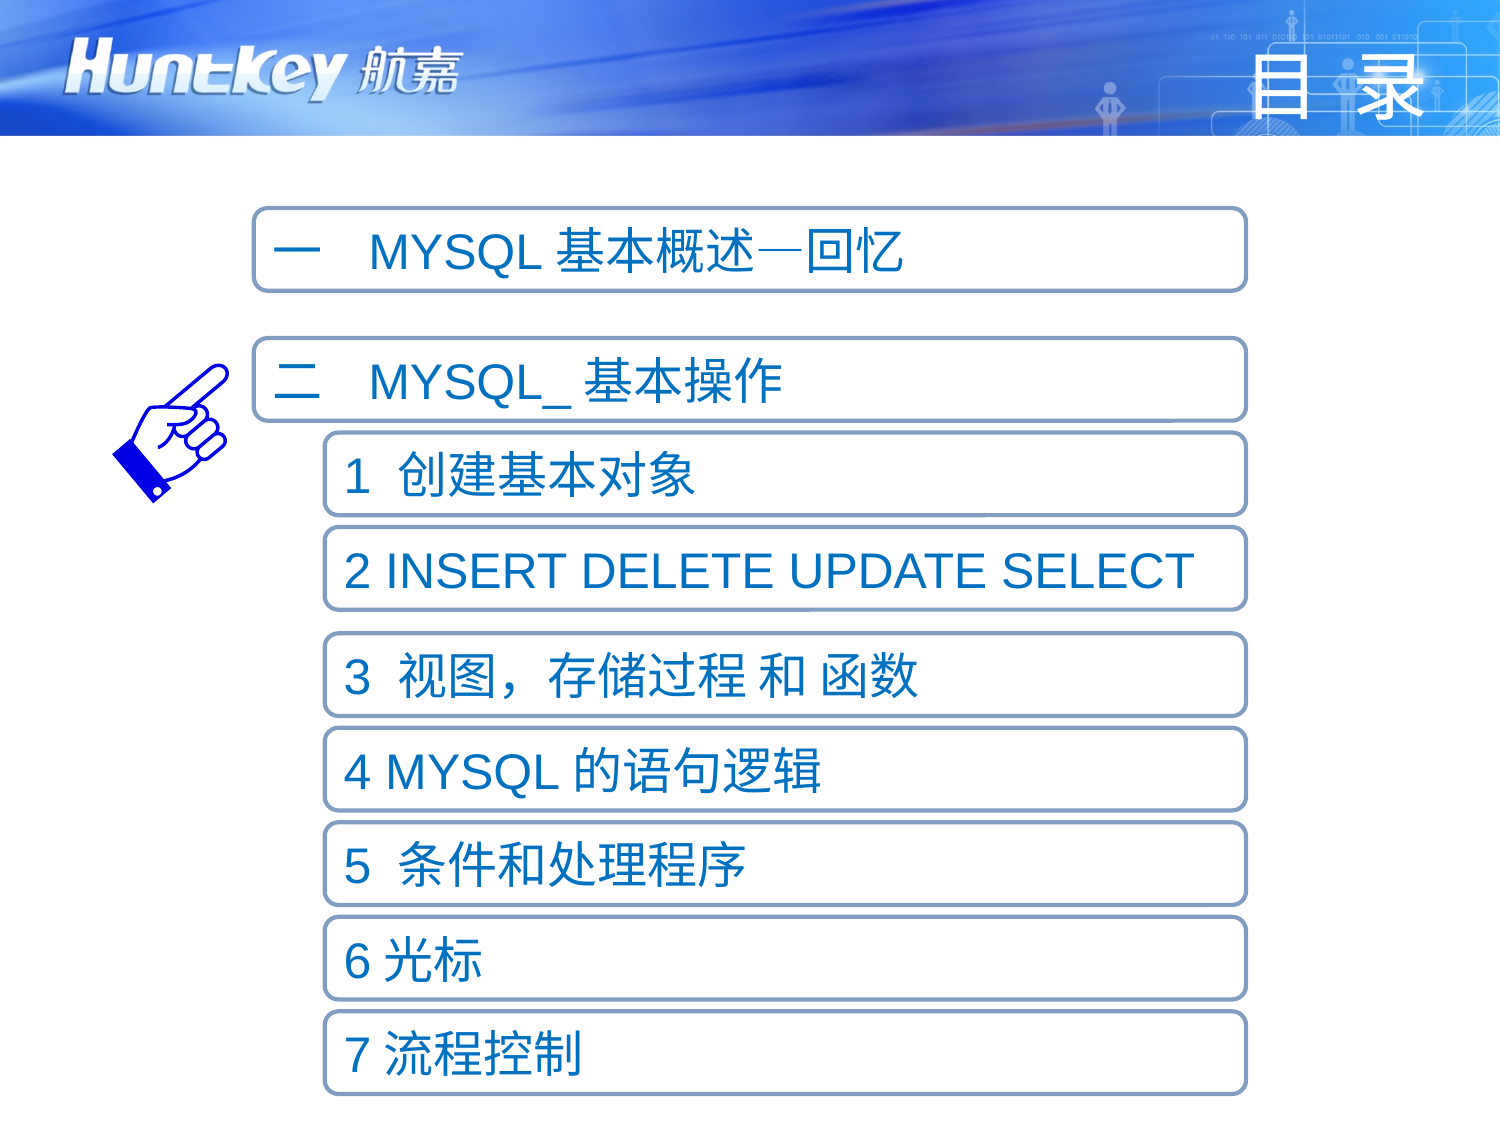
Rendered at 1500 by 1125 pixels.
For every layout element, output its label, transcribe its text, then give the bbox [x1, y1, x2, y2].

text_box 4 MYSQL的语句逻辑 [322, 725, 1249, 813]
text_box 6光标 [322, 914, 1249, 1002]
text_box 7流程控制 [322, 1009, 1249, 1097]
text_box 1 创建基本对象 [322, 430, 1249, 518]
text_box 2 INSERT DELETE UPDATE SELECT [322, 524, 1249, 612]
text_box 一 MYSQL基本概述—回忆 [251, 205, 1249, 293]
picture [0, 0, 1500, 1125]
text_box 目 录 [1228, 30, 1443, 136]
text_box 5 条件和处理程序 [322, 820, 1249, 908]
text_box 3 视图，存储过程 和 函数 [322, 631, 1249, 719]
text_box 二 MYSQL_基本操作 [251, 335, 1249, 423]
